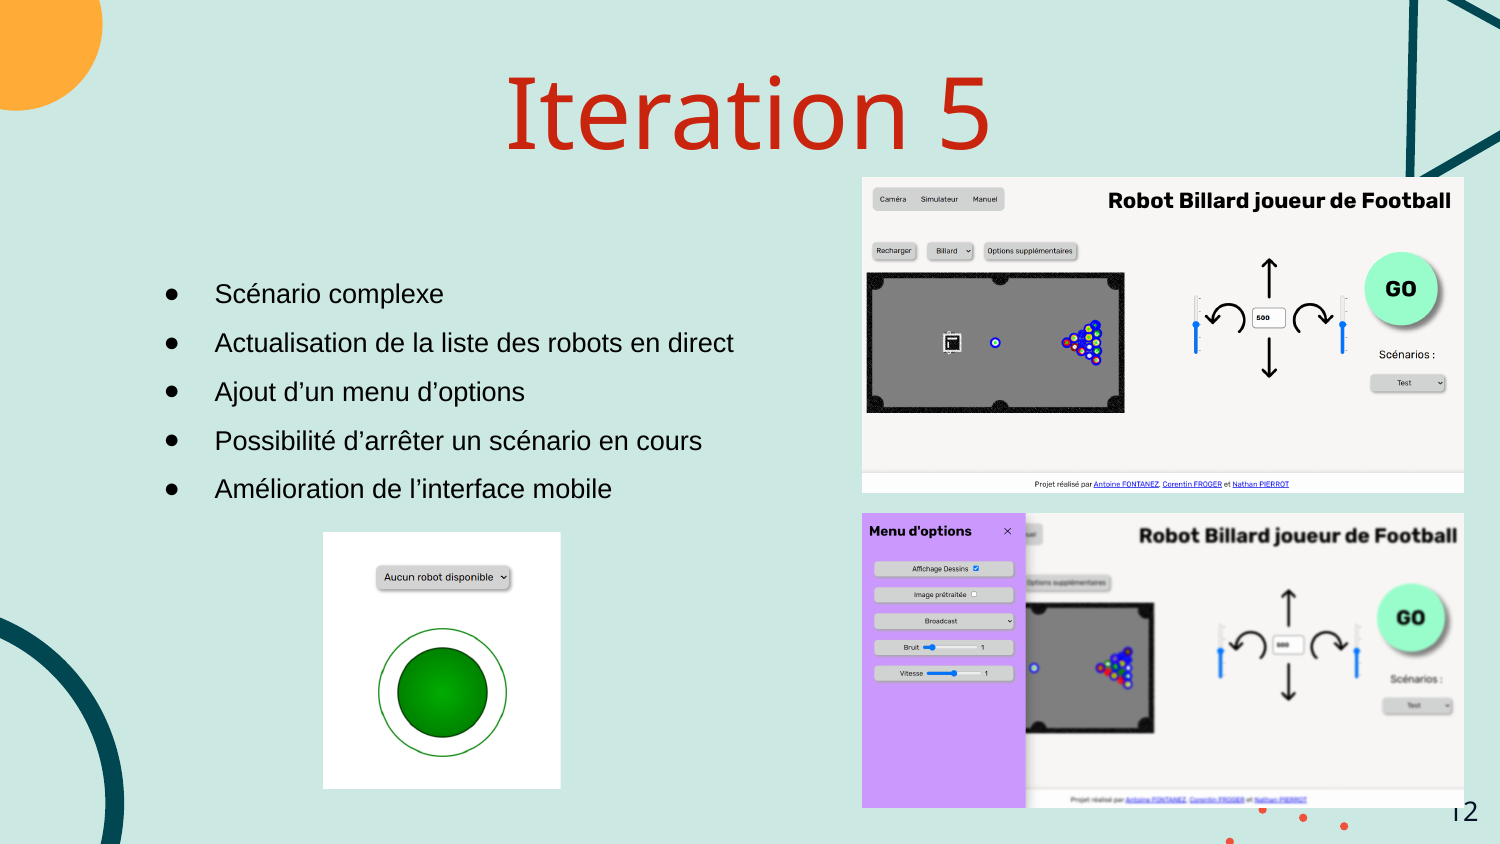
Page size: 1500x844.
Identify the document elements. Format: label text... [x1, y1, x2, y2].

list Scénario complexe Actualisation de la liste des robots en direct Ajout d’un menu d’options Possibilité d’arrêter un scénario en cours Amélioration de l’interface mobile [124, 245, 802, 743]
picture [861, 513, 1464, 808]
picture [861, 177, 1464, 494]
picture [322, 532, 561, 789]
slide_number ‹#› [1403, 779, 1494, 844]
title Iteration 5 [124, 62, 1376, 157]
